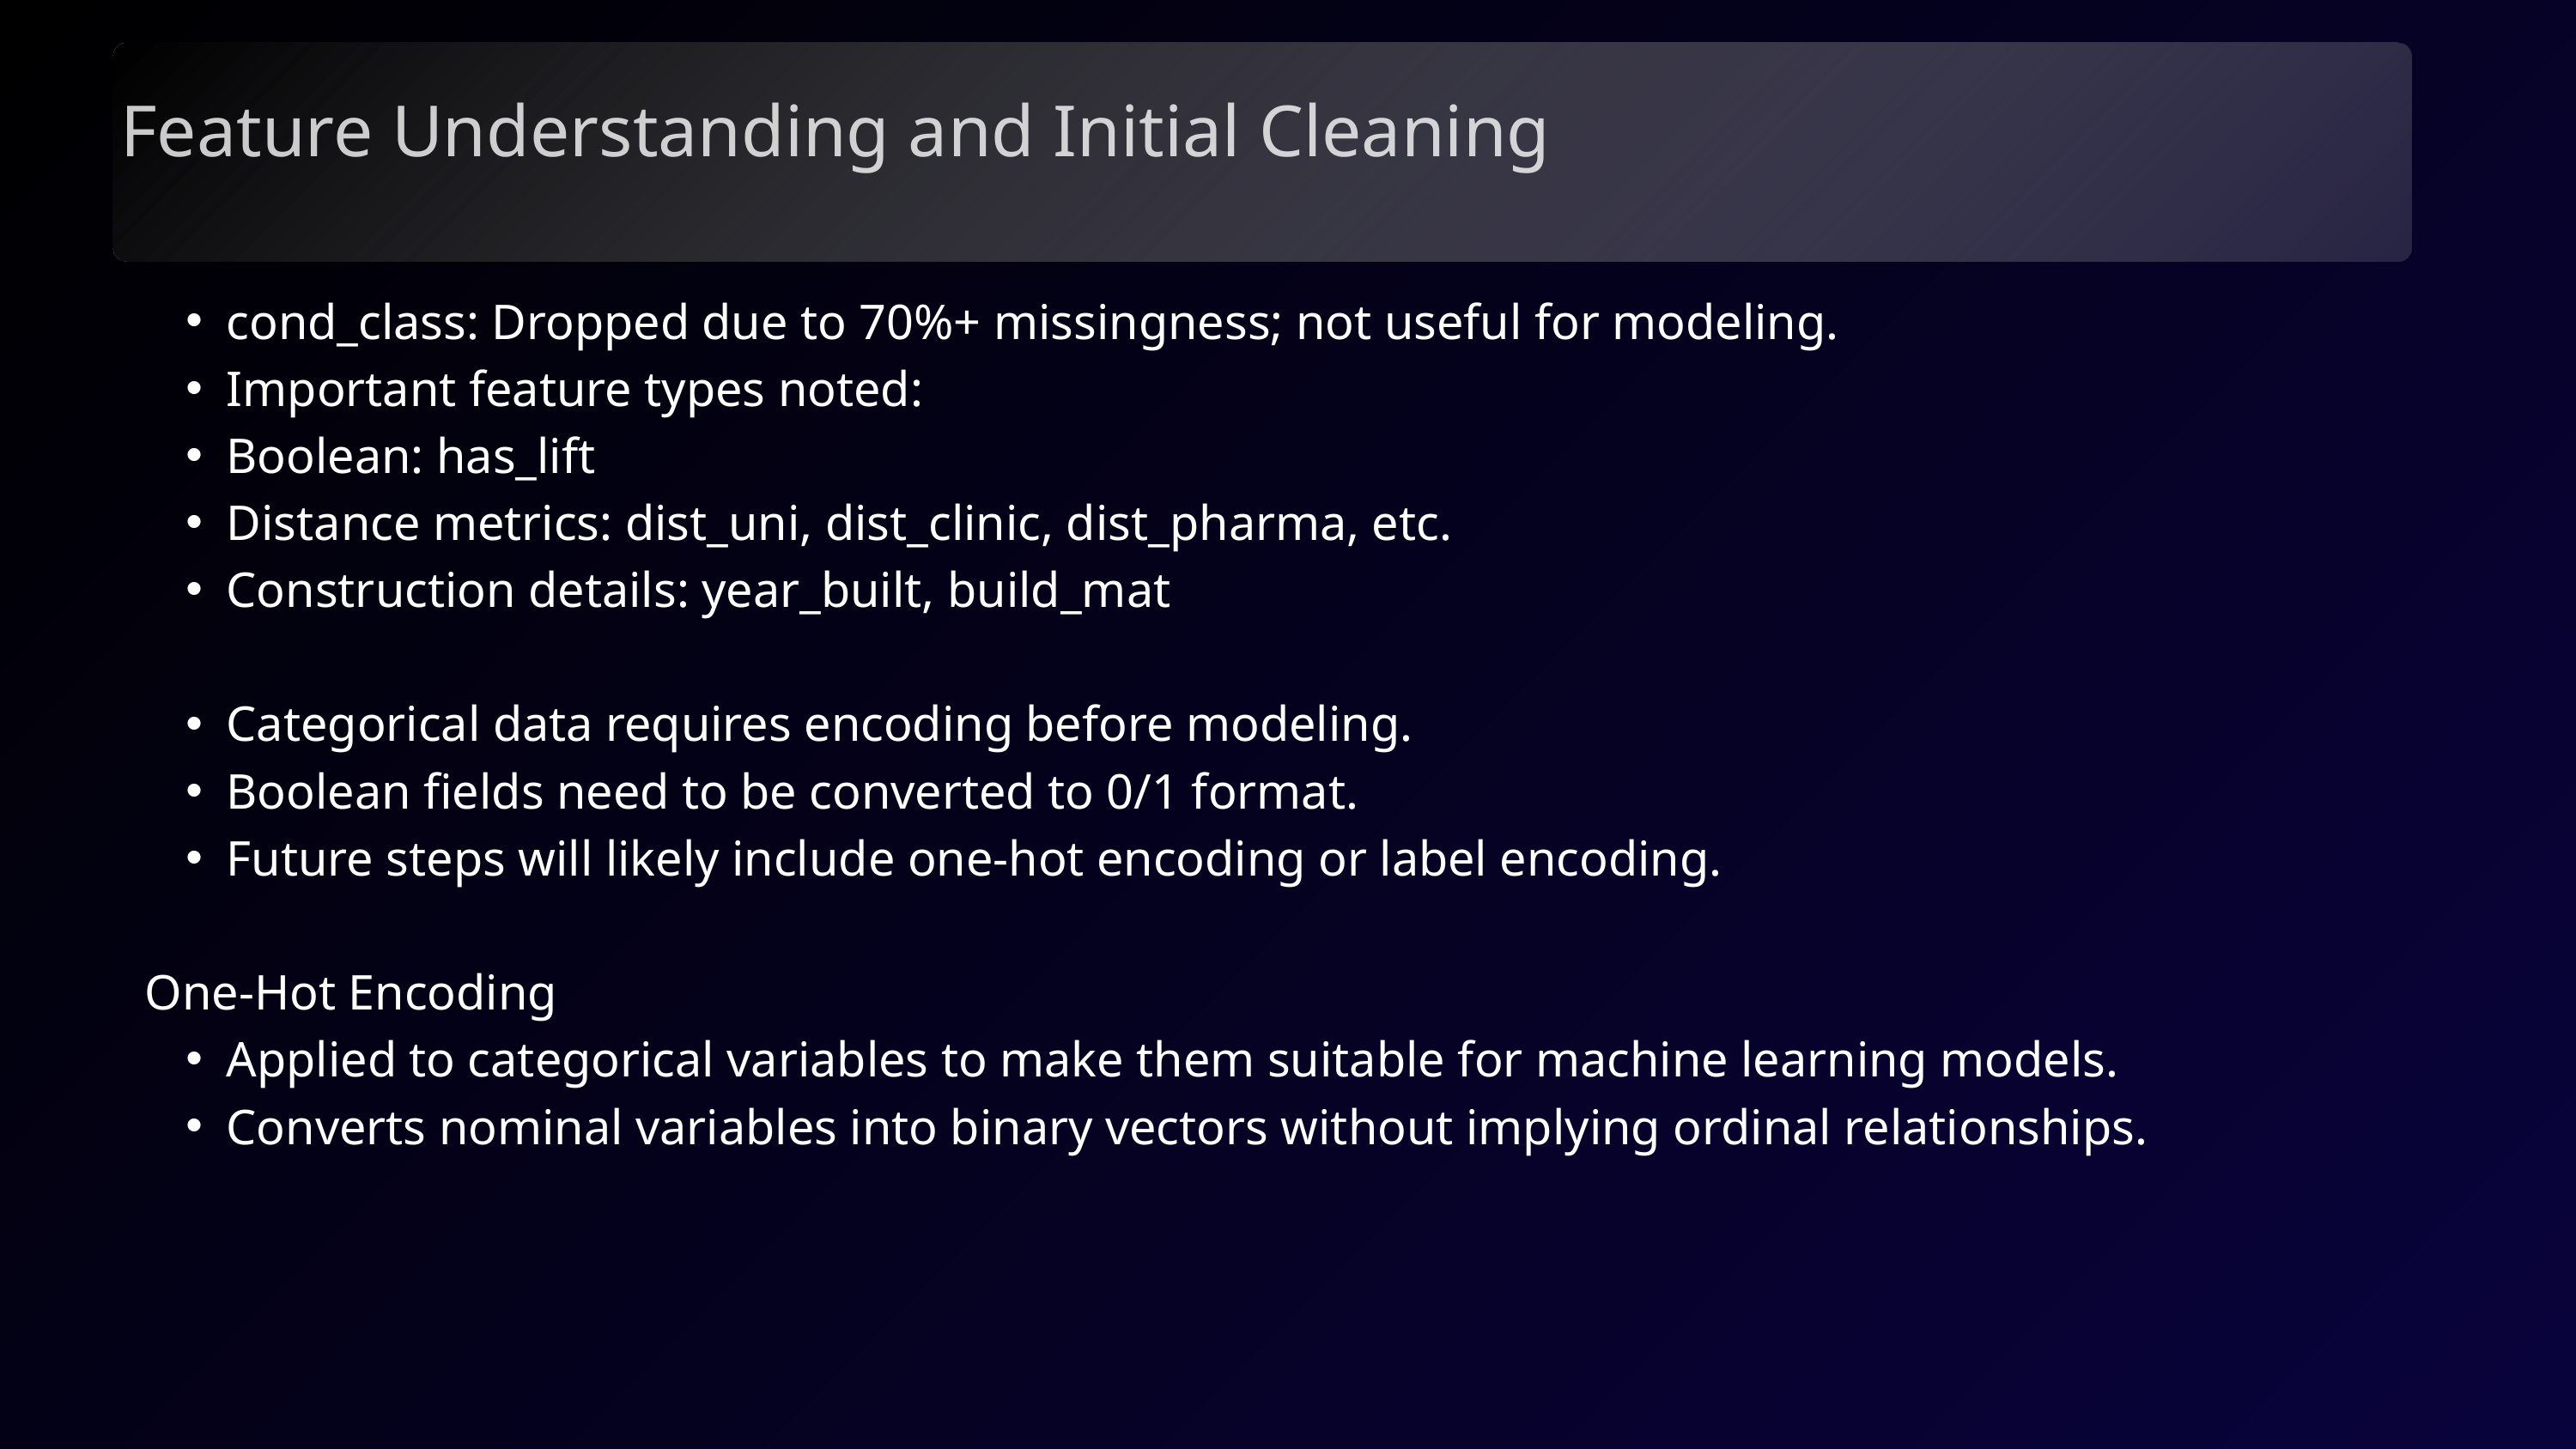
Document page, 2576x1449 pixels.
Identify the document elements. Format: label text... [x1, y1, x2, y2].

text_box cond_class: Dropped due to 70%+ missingness; not useful for modeling. Important feature types noted: Boolean: has_lift Distance metrics: dist_uni, dist_clinic, dist_pharma, etc. Construction details: year_built, build_mat Categorical data requires encoding before modeling. Boolean fields need to be converted to 0/1 format. Future steps will likely include one-hot encoding or label encoding. One-Hot Encoding Applied to categorical variables to make them suitable for machine learning models. Converts nominal variables into binary vectors without implying ordinal relationships. [144, 281, 2347, 1355]
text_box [112, 42, 2412, 262]
